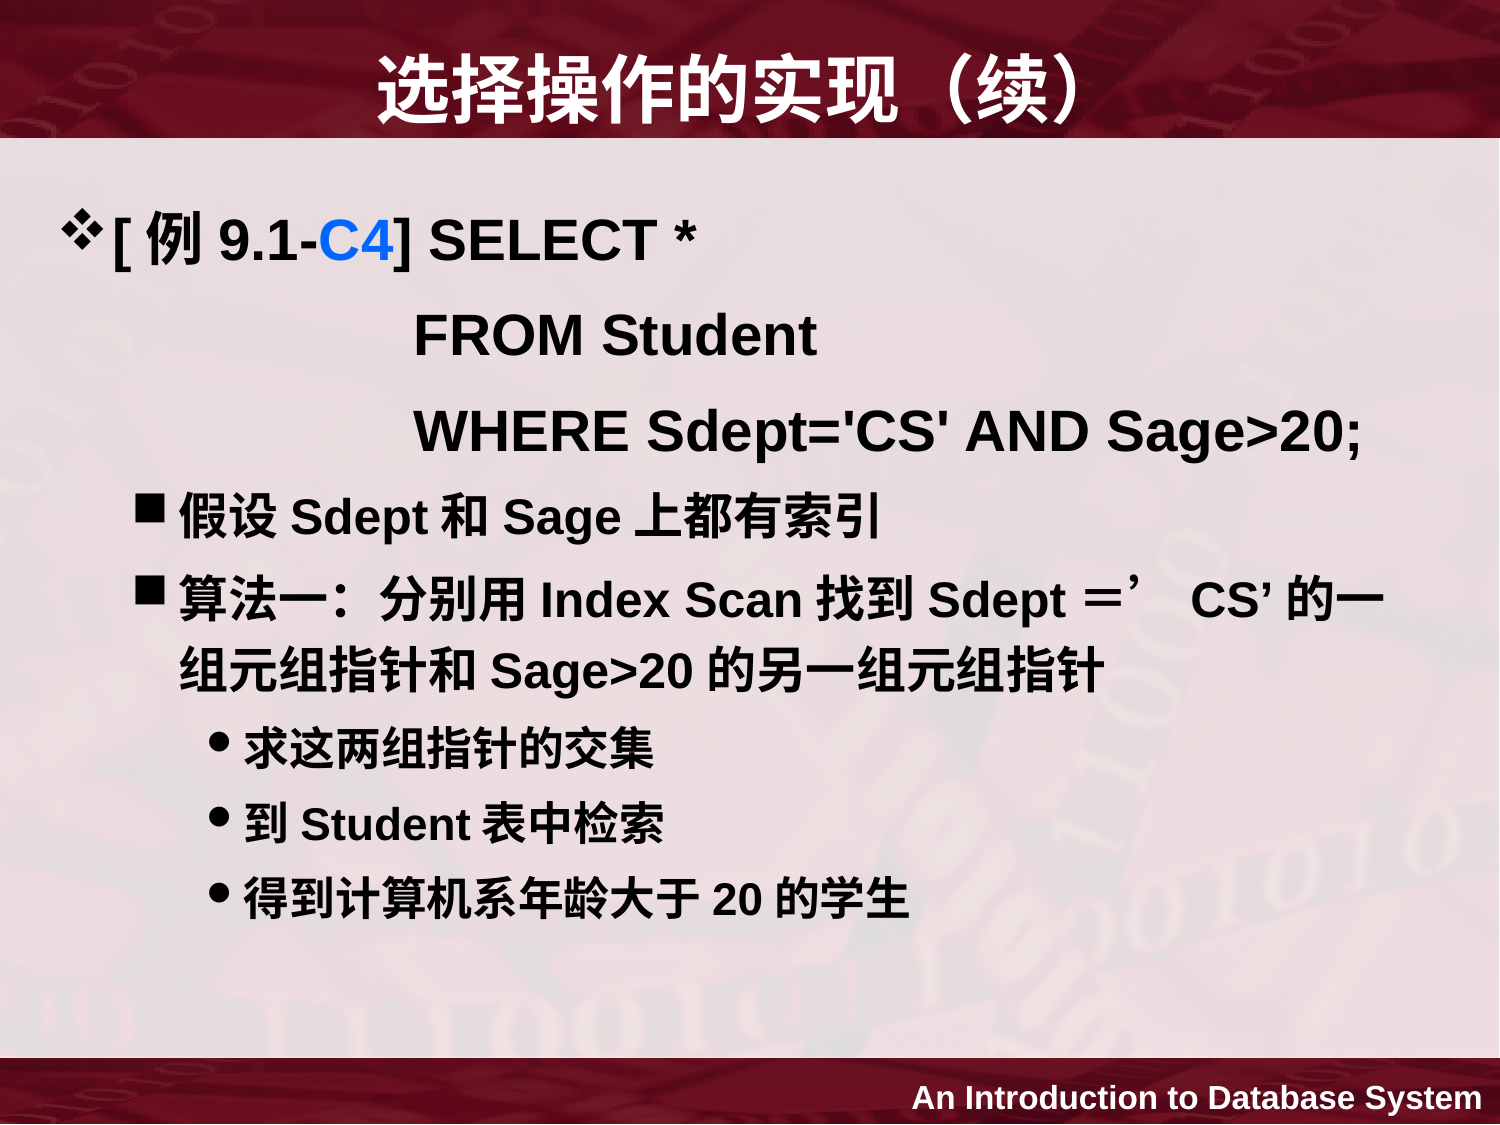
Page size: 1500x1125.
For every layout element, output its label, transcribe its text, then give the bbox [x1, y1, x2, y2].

title 选择操作的实现（续） [75, 0, 1425, 180]
list [例9.1-C4] SELECT * FROM Student WHERE Sdept='CS' AND Sage>20; 假设Sdept和Sage上都有索引 算法一：分别用Index Scan找到Sdept＝’CS’的一组元组指针和Sage>20的另一组元组指针 求这两组指针的交集 到Student表中检索 得到计算机系年龄大于20的学生 [41, 180, 1449, 1017]
picture [0, 0, 1500, 1124]
